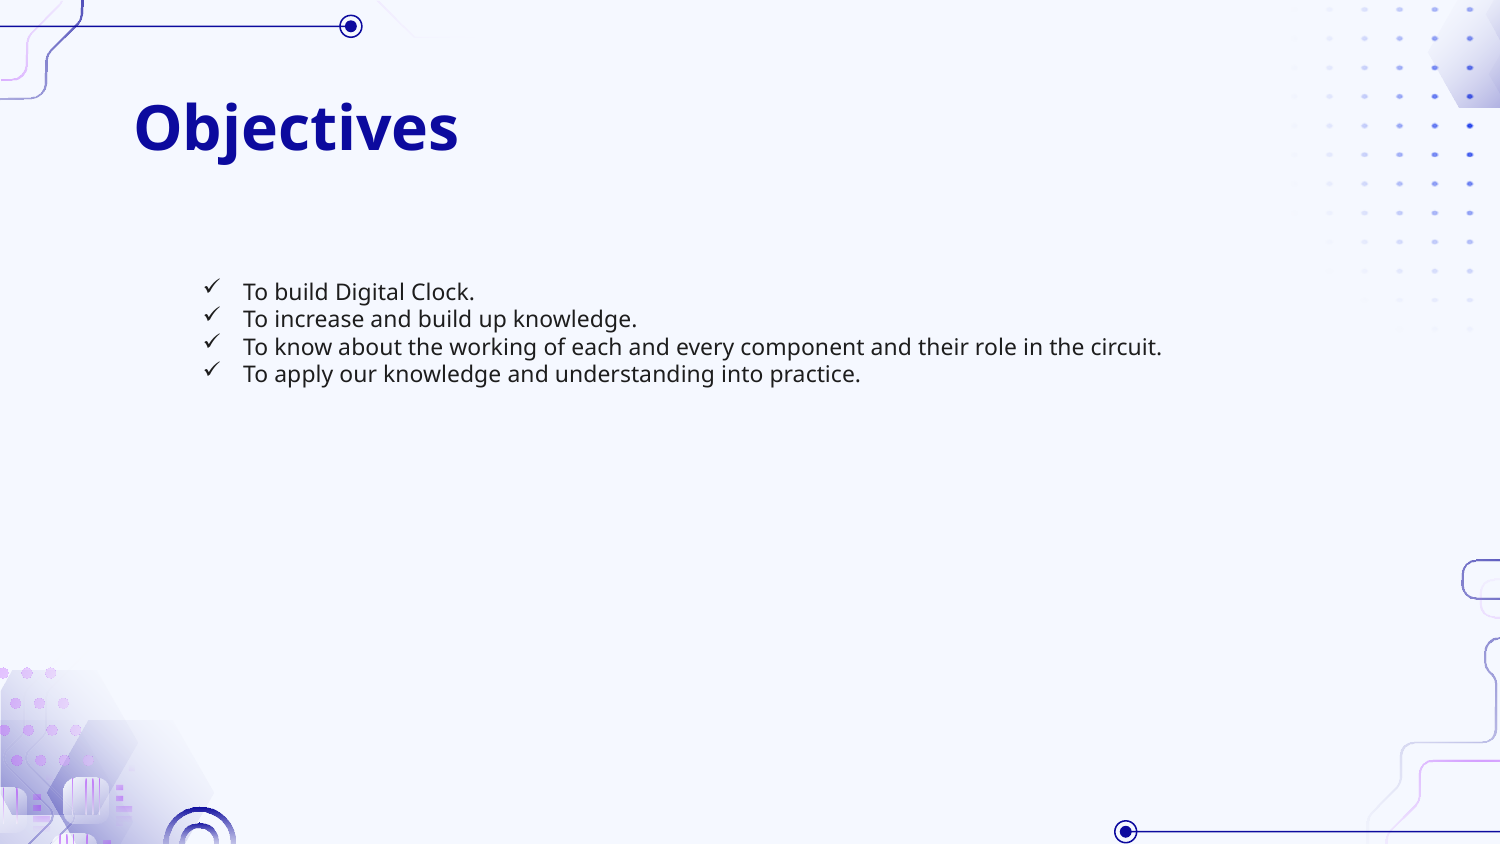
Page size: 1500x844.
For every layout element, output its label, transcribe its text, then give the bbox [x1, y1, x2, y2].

picture [1243, 0, 1500, 352]
subtitle To build Digital Clock. To increase and build up knowledge. To know about the working of each and every component and their role in the circuit. To apply our knowledge and understanding into practice. [187, 262, 1204, 606]
title Objectives [118, 72, 1382, 167]
